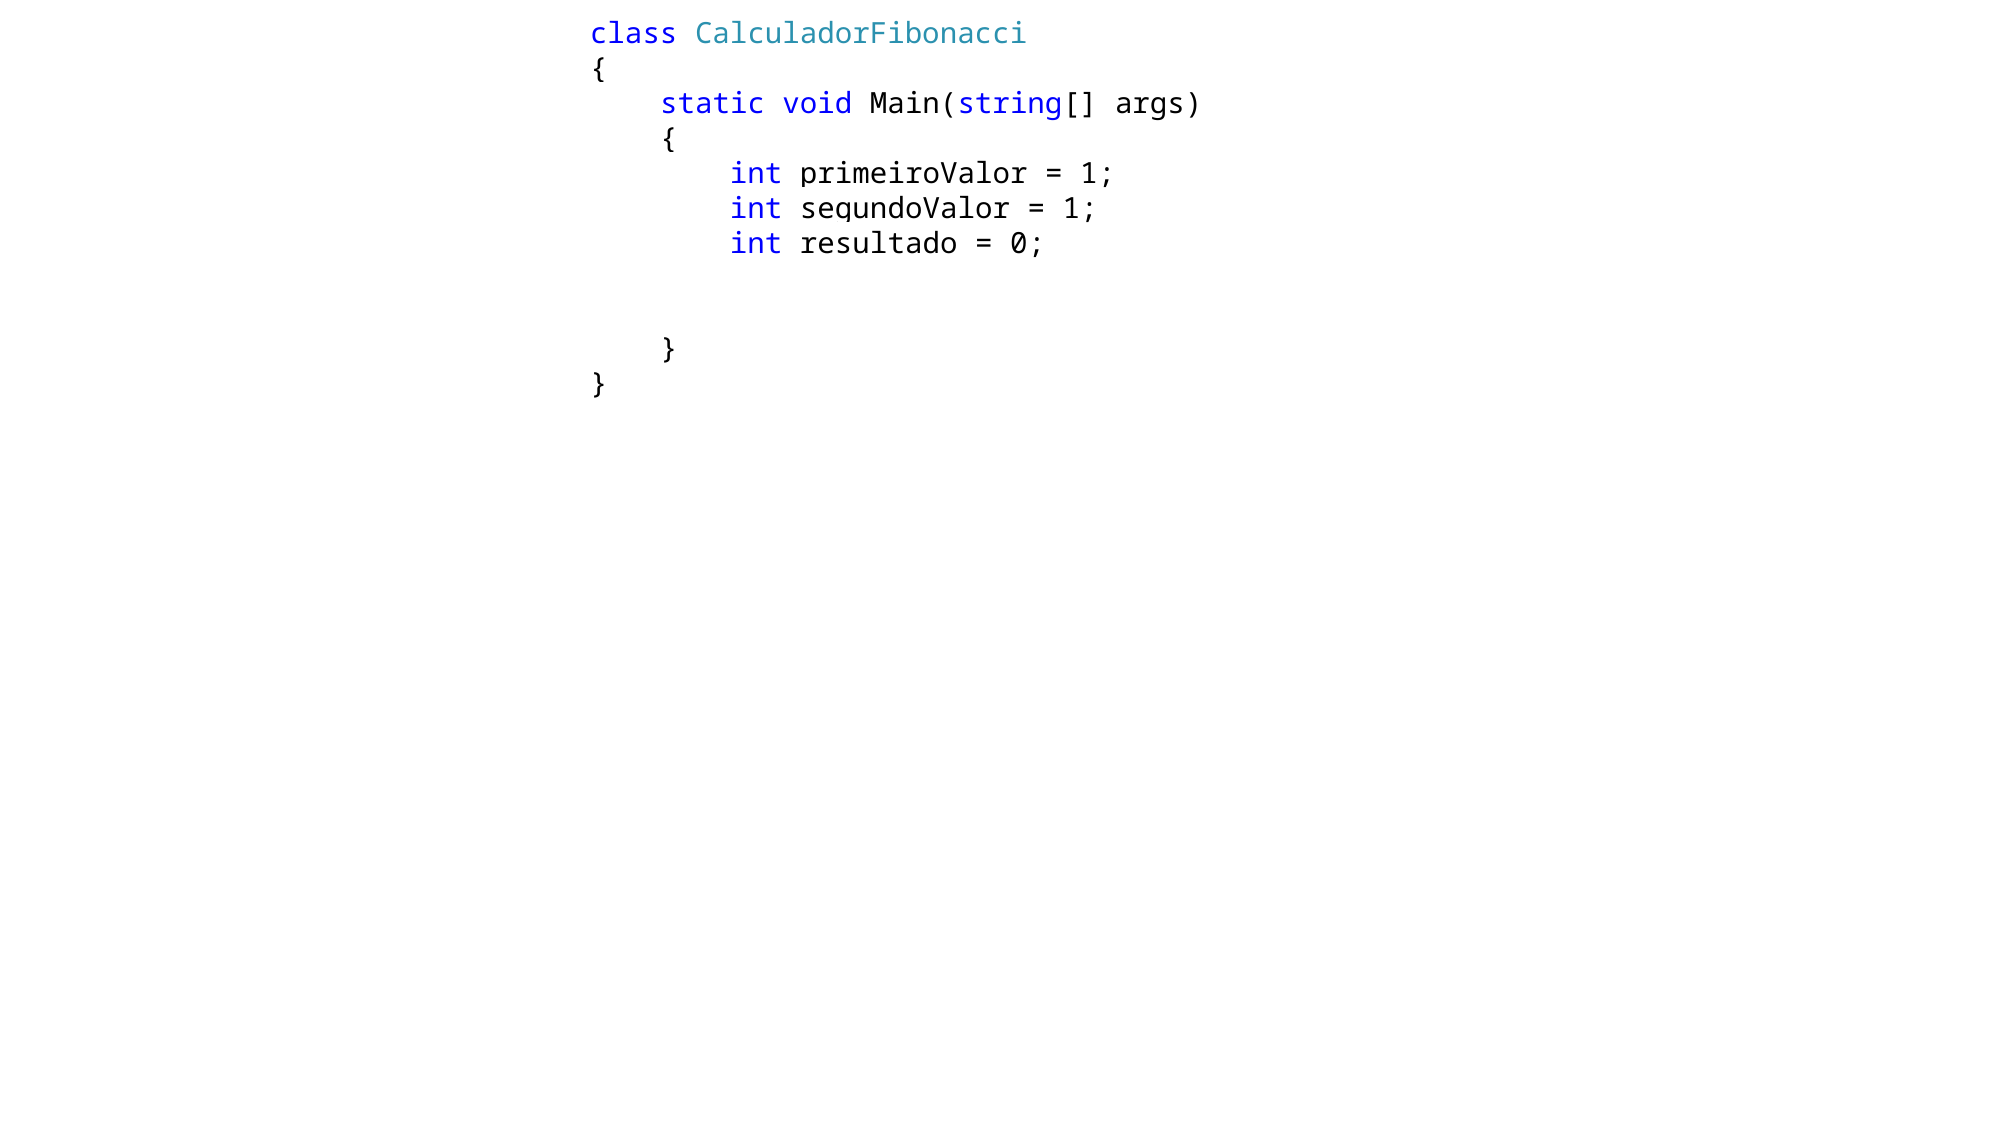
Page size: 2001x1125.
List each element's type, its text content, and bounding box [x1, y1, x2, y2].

text_box class CalculadorFibonacci { static void Main(string[] args) { int primeiroValor = 1; int segundoValor = 1; int resultado = 0; } } [505, 7, 1495, 407]
